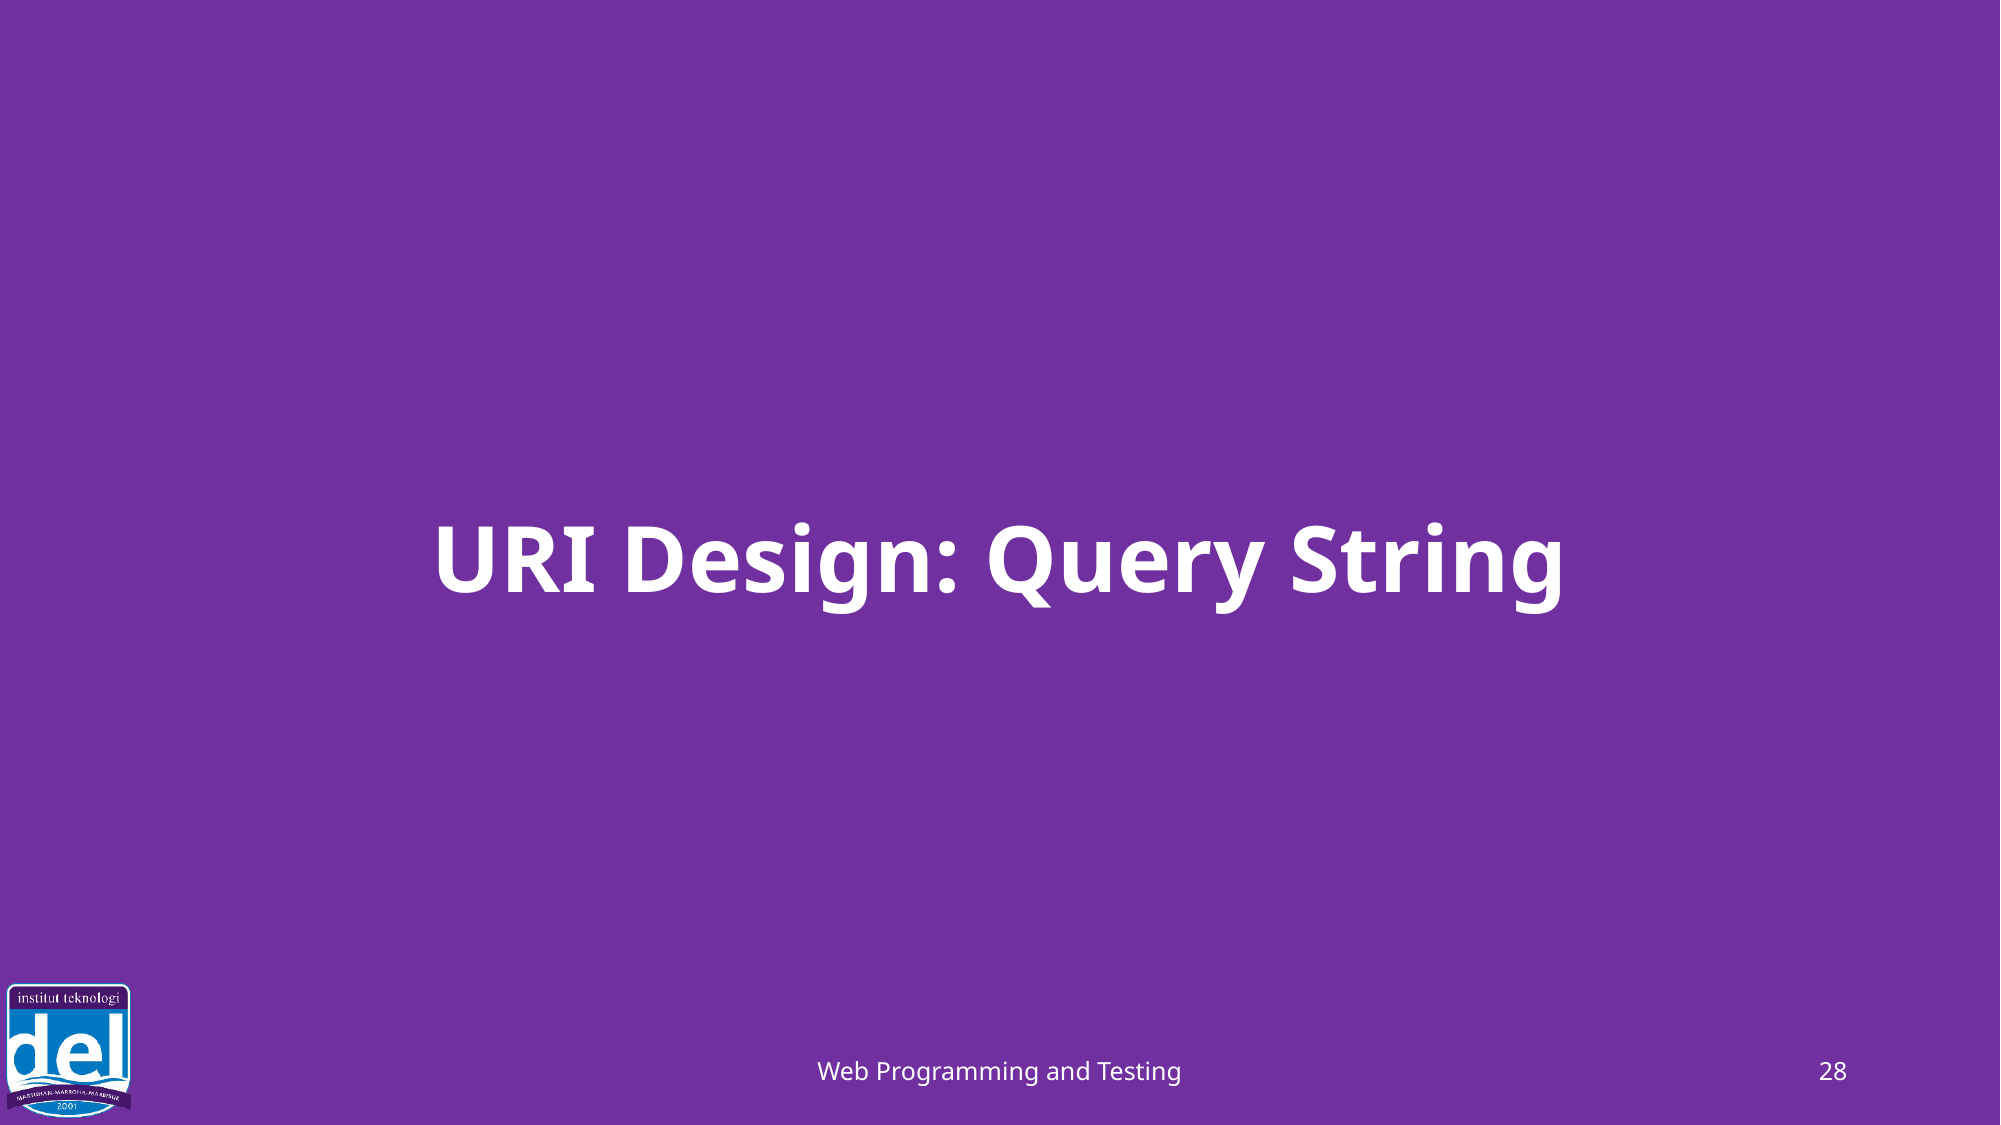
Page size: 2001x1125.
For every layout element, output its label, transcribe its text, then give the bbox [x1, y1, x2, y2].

slide_number 28 [1697, 1042, 1863, 1103]
picture [5, 982, 131, 1118]
title URI Design: Query String [137, 453, 1863, 672]
footer Web Programming and Testing [662, 1042, 1338, 1103]
